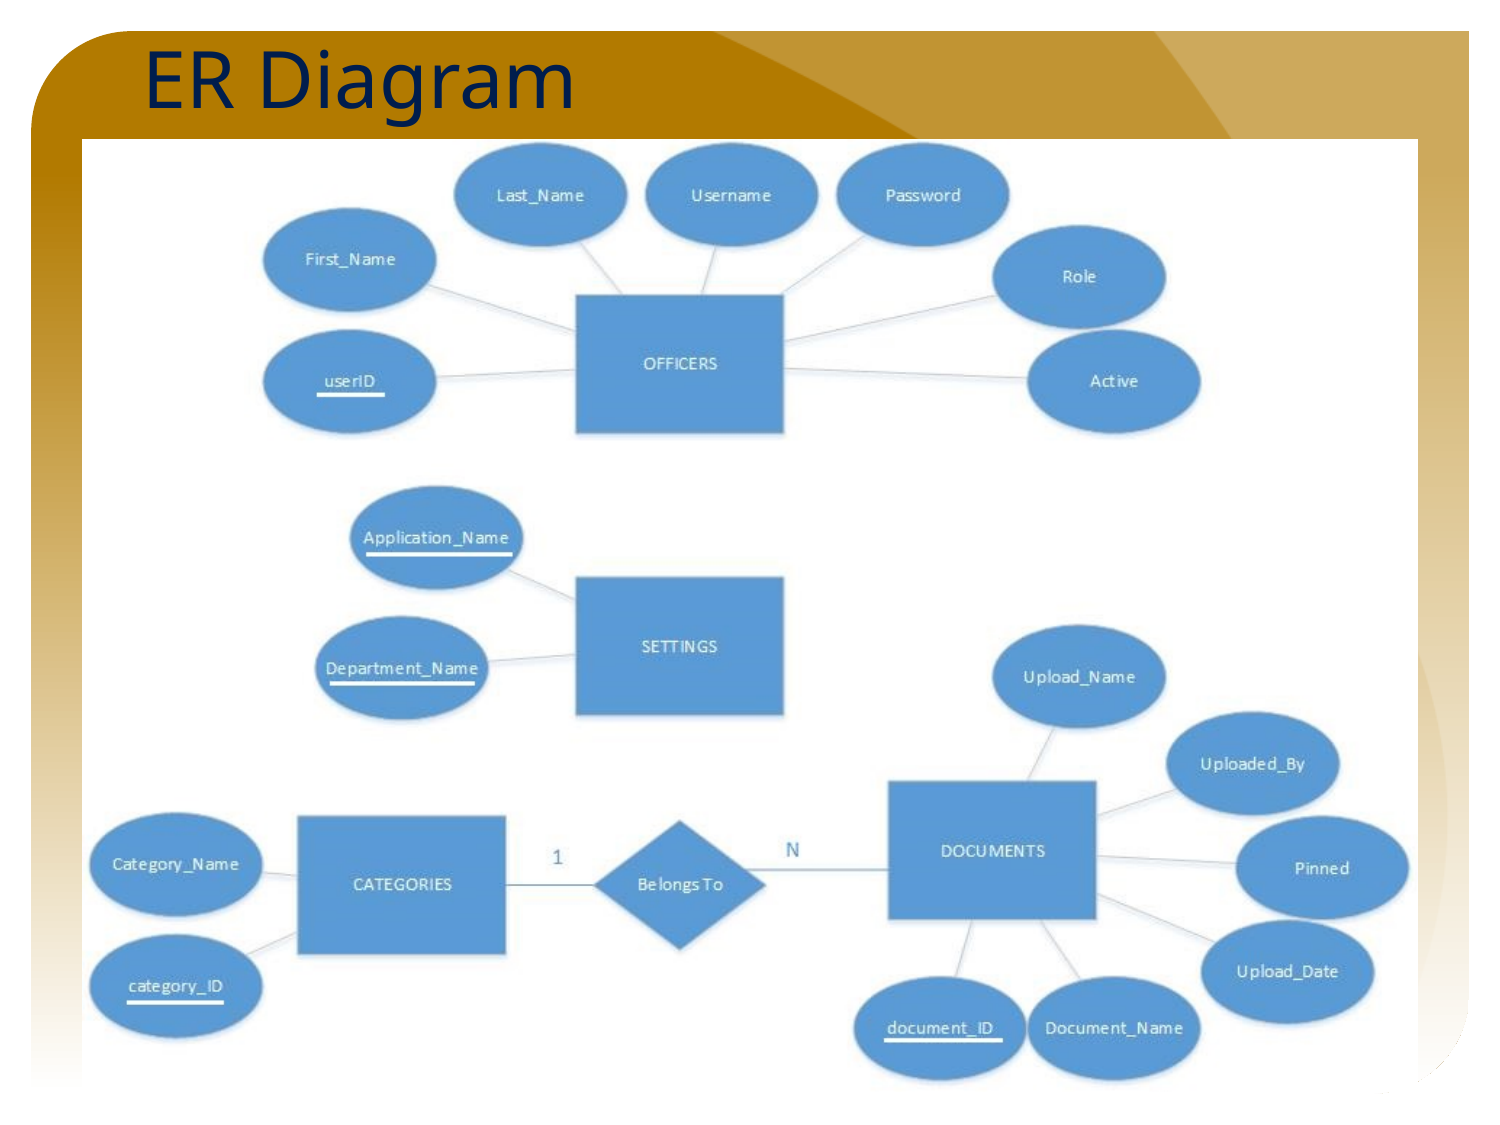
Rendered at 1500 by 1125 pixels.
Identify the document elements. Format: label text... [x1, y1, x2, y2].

title ER Diagram [127, 62, 594, 137]
picture [24, 30, 1473, 1094]
